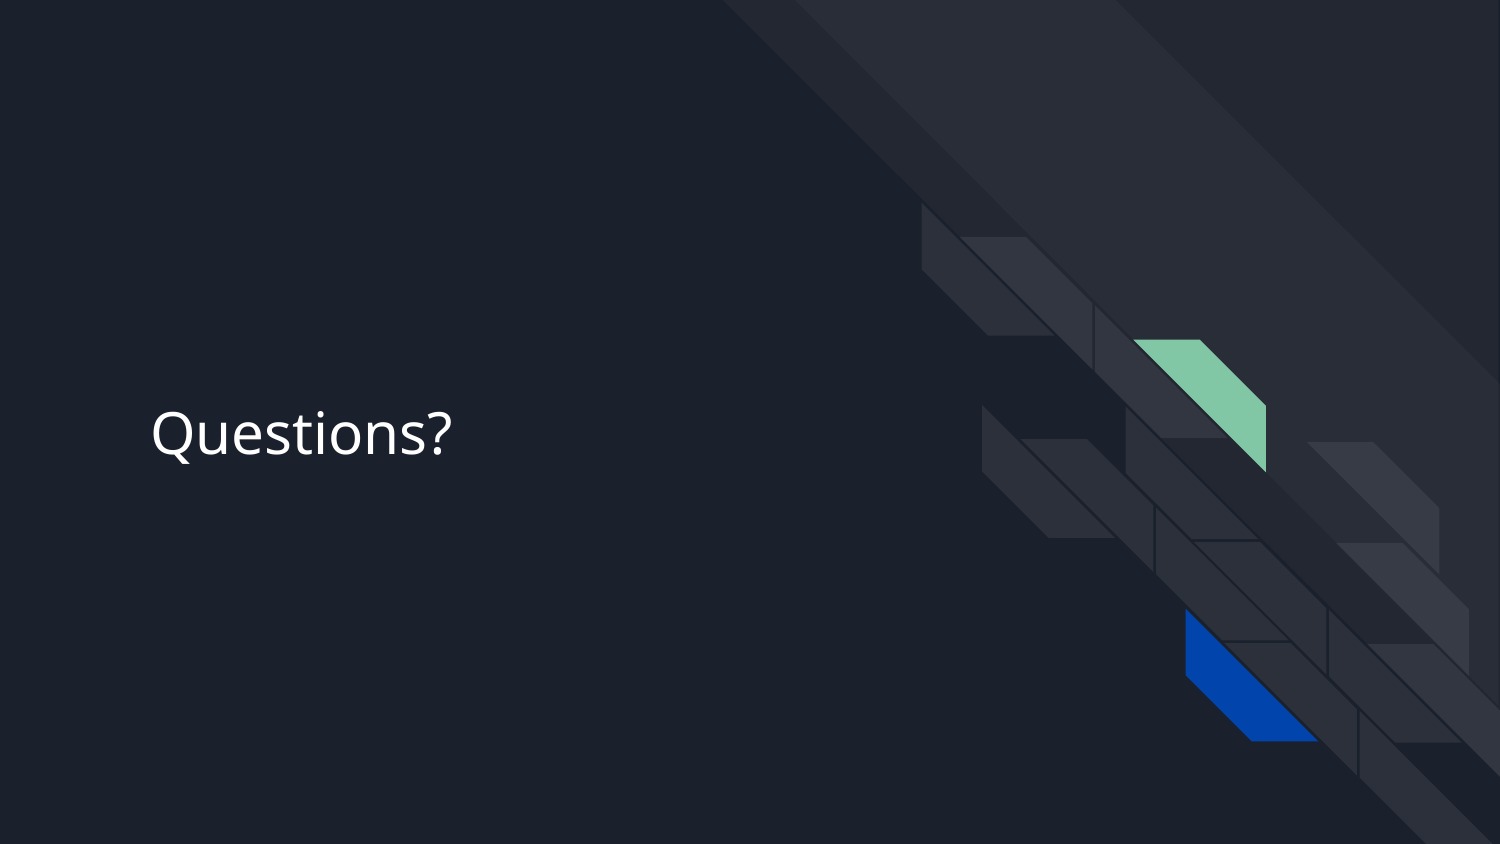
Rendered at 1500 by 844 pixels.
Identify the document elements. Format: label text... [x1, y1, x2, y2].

title Questions? [135, 142, 888, 720]
